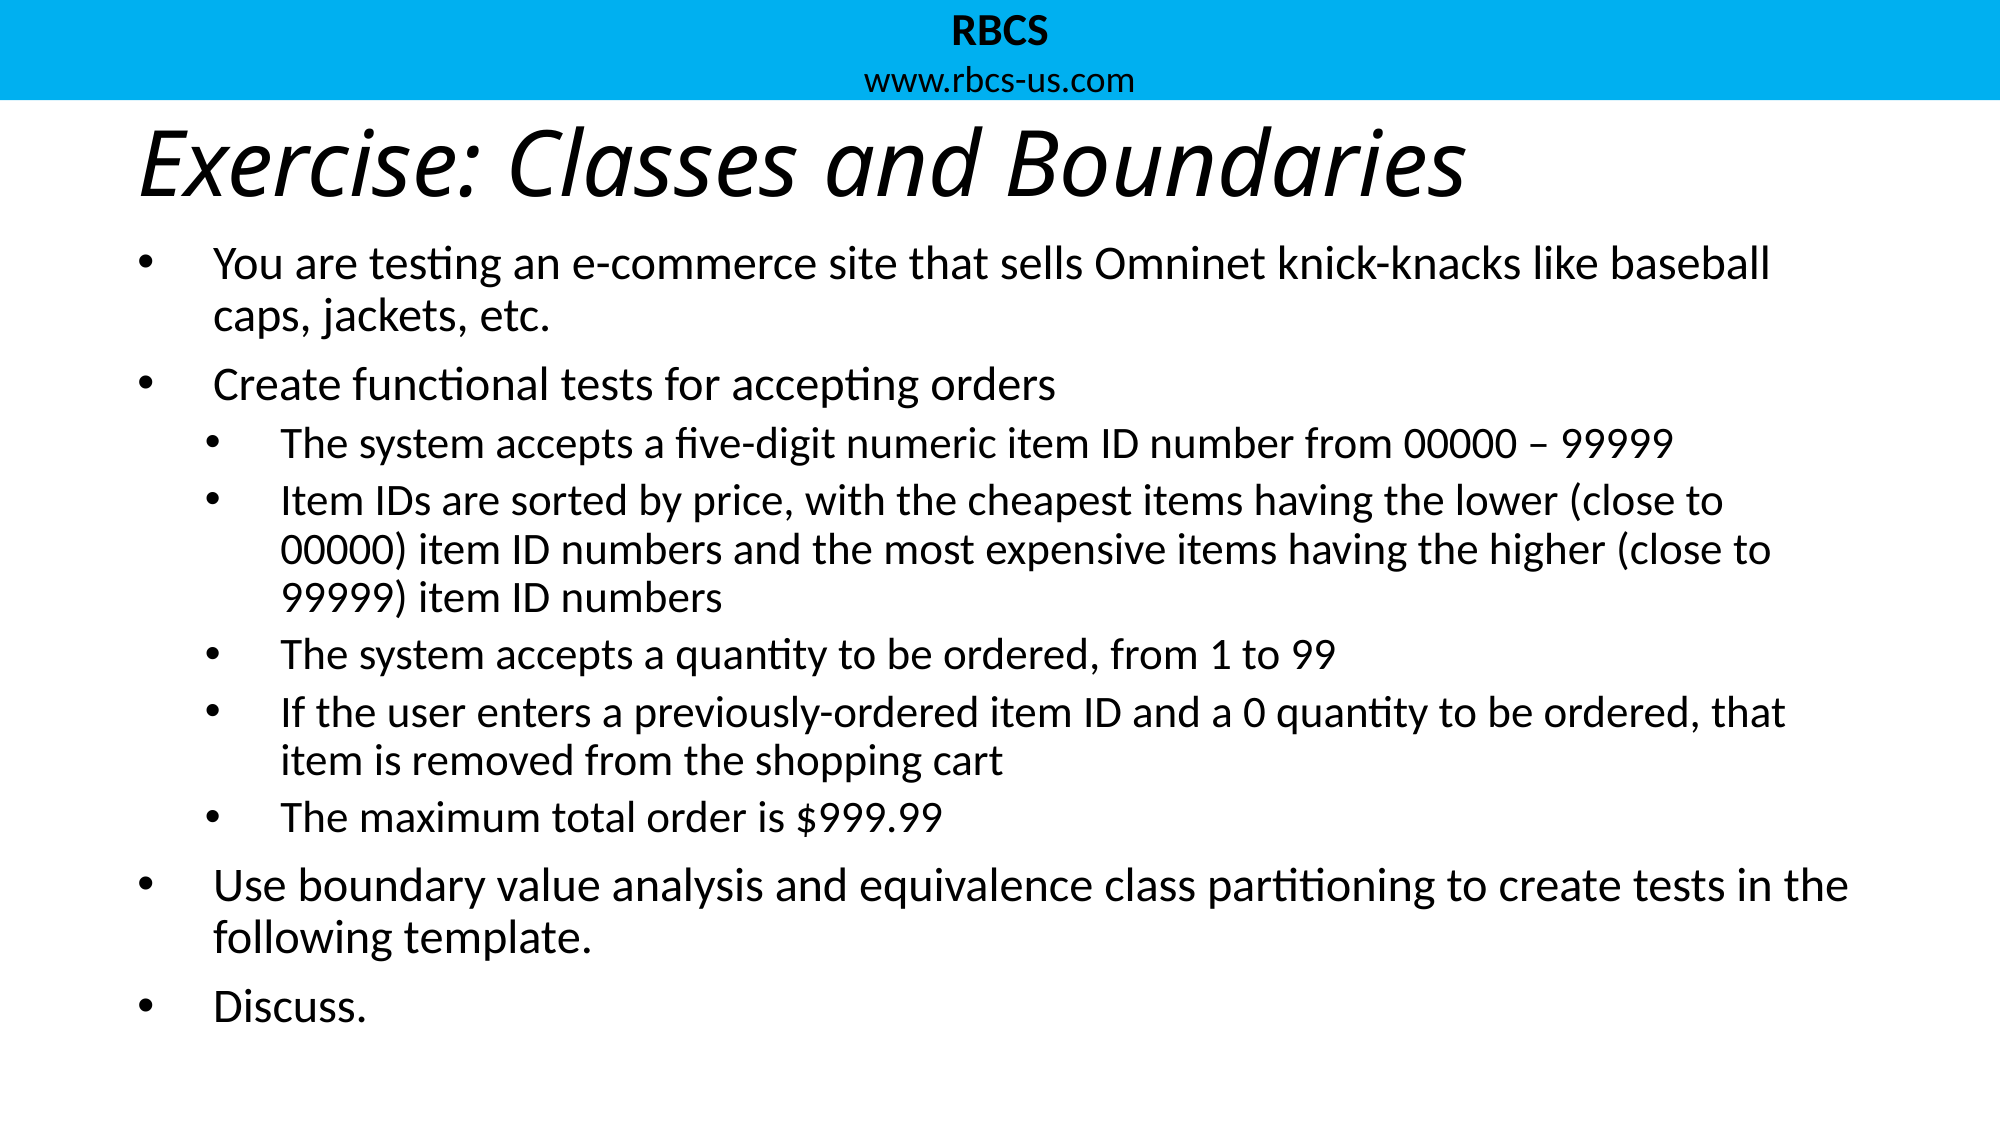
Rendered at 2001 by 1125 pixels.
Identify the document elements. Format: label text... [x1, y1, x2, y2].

list You are testing an e-commerce site that sells Omninet knick-knacks like baseball caps, jackets, etc. Create functional tests for accepting orders The system accepts a five-digit numeric item ID number from 00000 – 99999 Item IDs are sorted by price, with the cheapest items having the lower (close to 00000) item ID numbers and the most expensive items having the higher (close to 99999) item ID numbers The system accepts a quantity to be ordered, from 1 to 99 If the user enters a previously-ordered item ID and a 0 quantity to be ordered, that item is removed from the shopping cart The maximum total order is $999.99 Use boundary value analysis and equivalence class partitioning to create tests in the following template. Discuss. [137, 237, 1863, 1043]
title Exercise: Classes and Boundaries [137, 87, 1863, 237]
